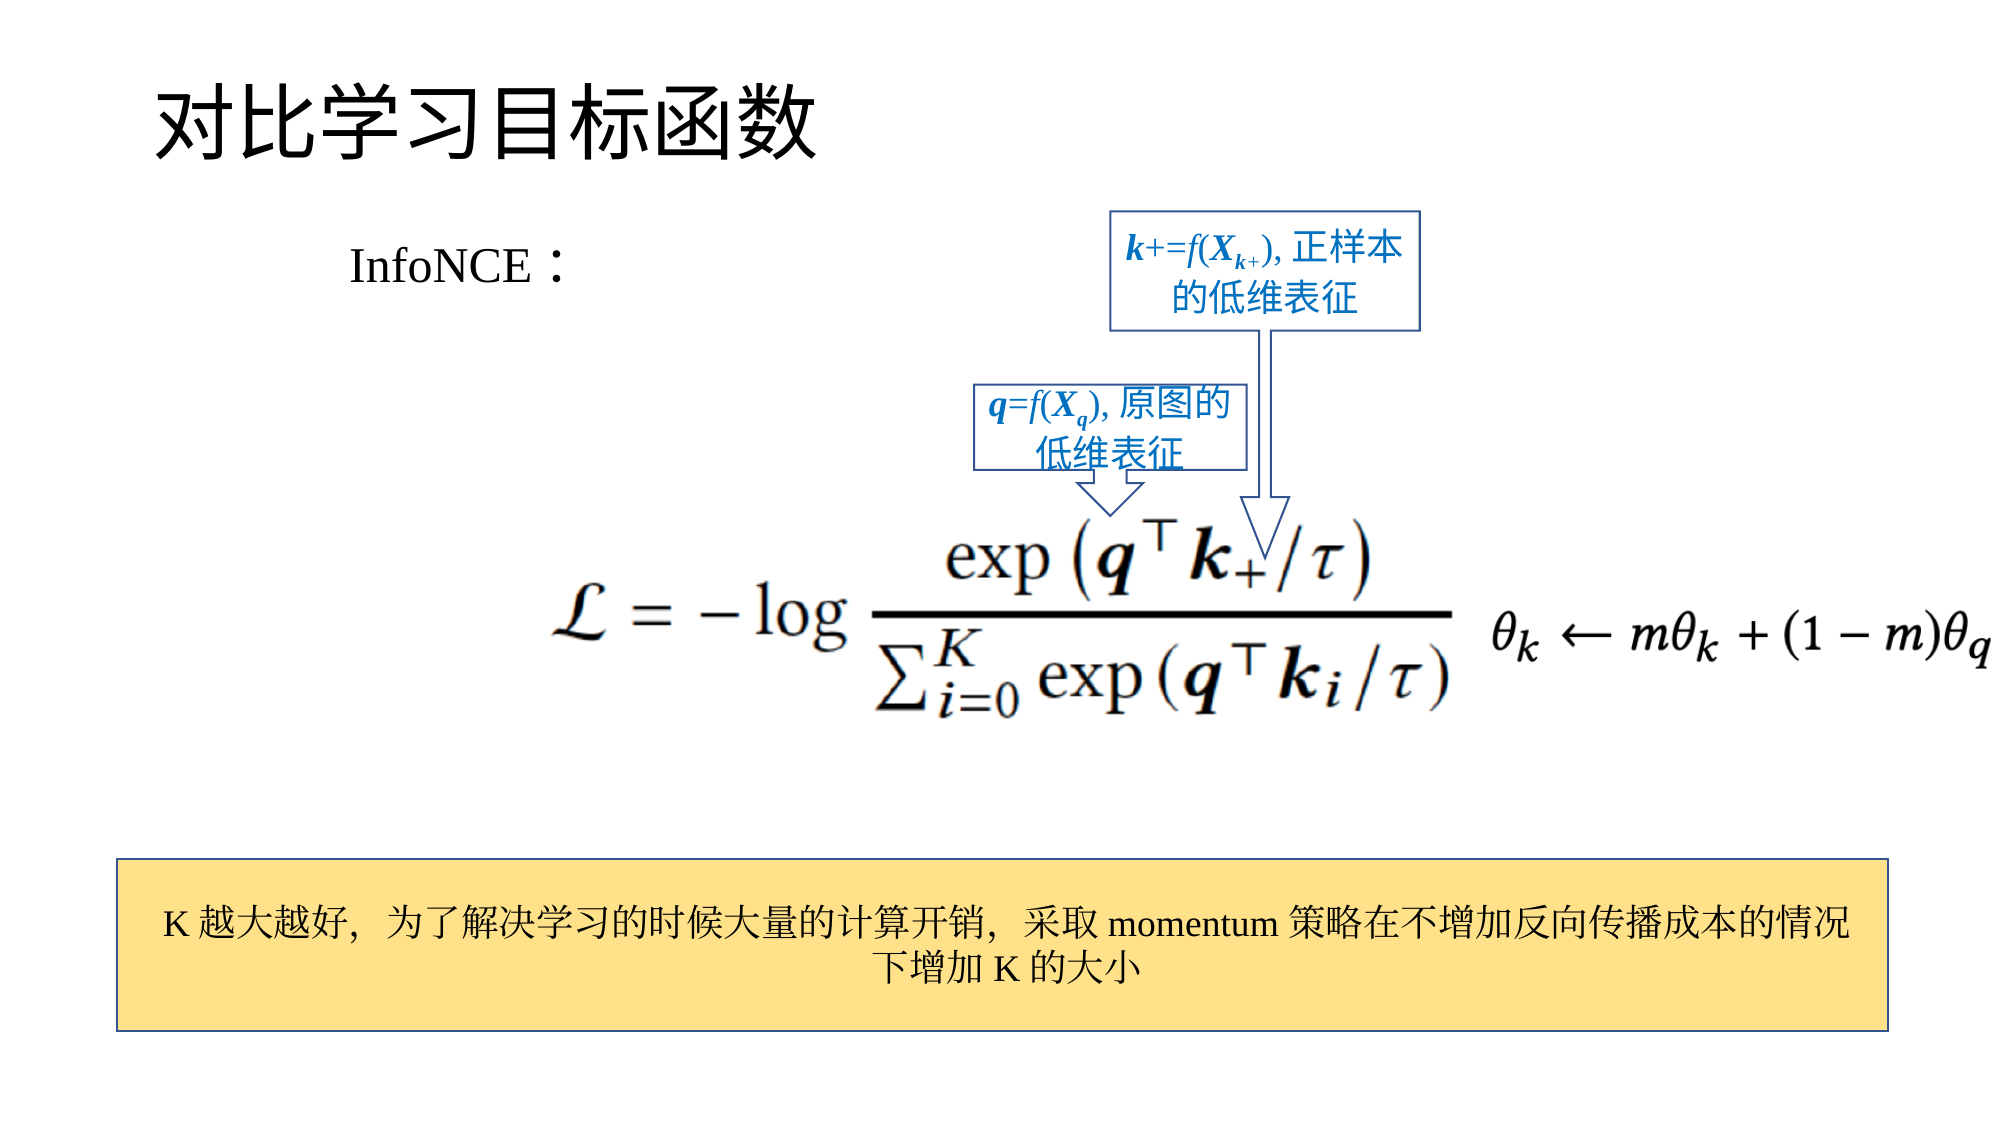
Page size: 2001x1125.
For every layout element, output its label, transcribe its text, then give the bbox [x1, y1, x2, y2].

text_box K越大越好，为了解决学习的时候大量的计算开销，采取momentum策略在不增加反向传播成本的情况下增加K的大小 [130, 891, 1884, 996]
title 对比学习目标函数 [137, 59, 1401, 194]
text_box k+=f(Xk+),正样本的低维表征 [1109, 210, 1421, 483]
picture [513, 483, 1995, 791]
text_box q=f(Xq),原图的低维表征 [973, 383, 1248, 483]
text_box [116, 858, 1889, 1032]
text_box InfoNCE： [334, 224, 610, 300]
